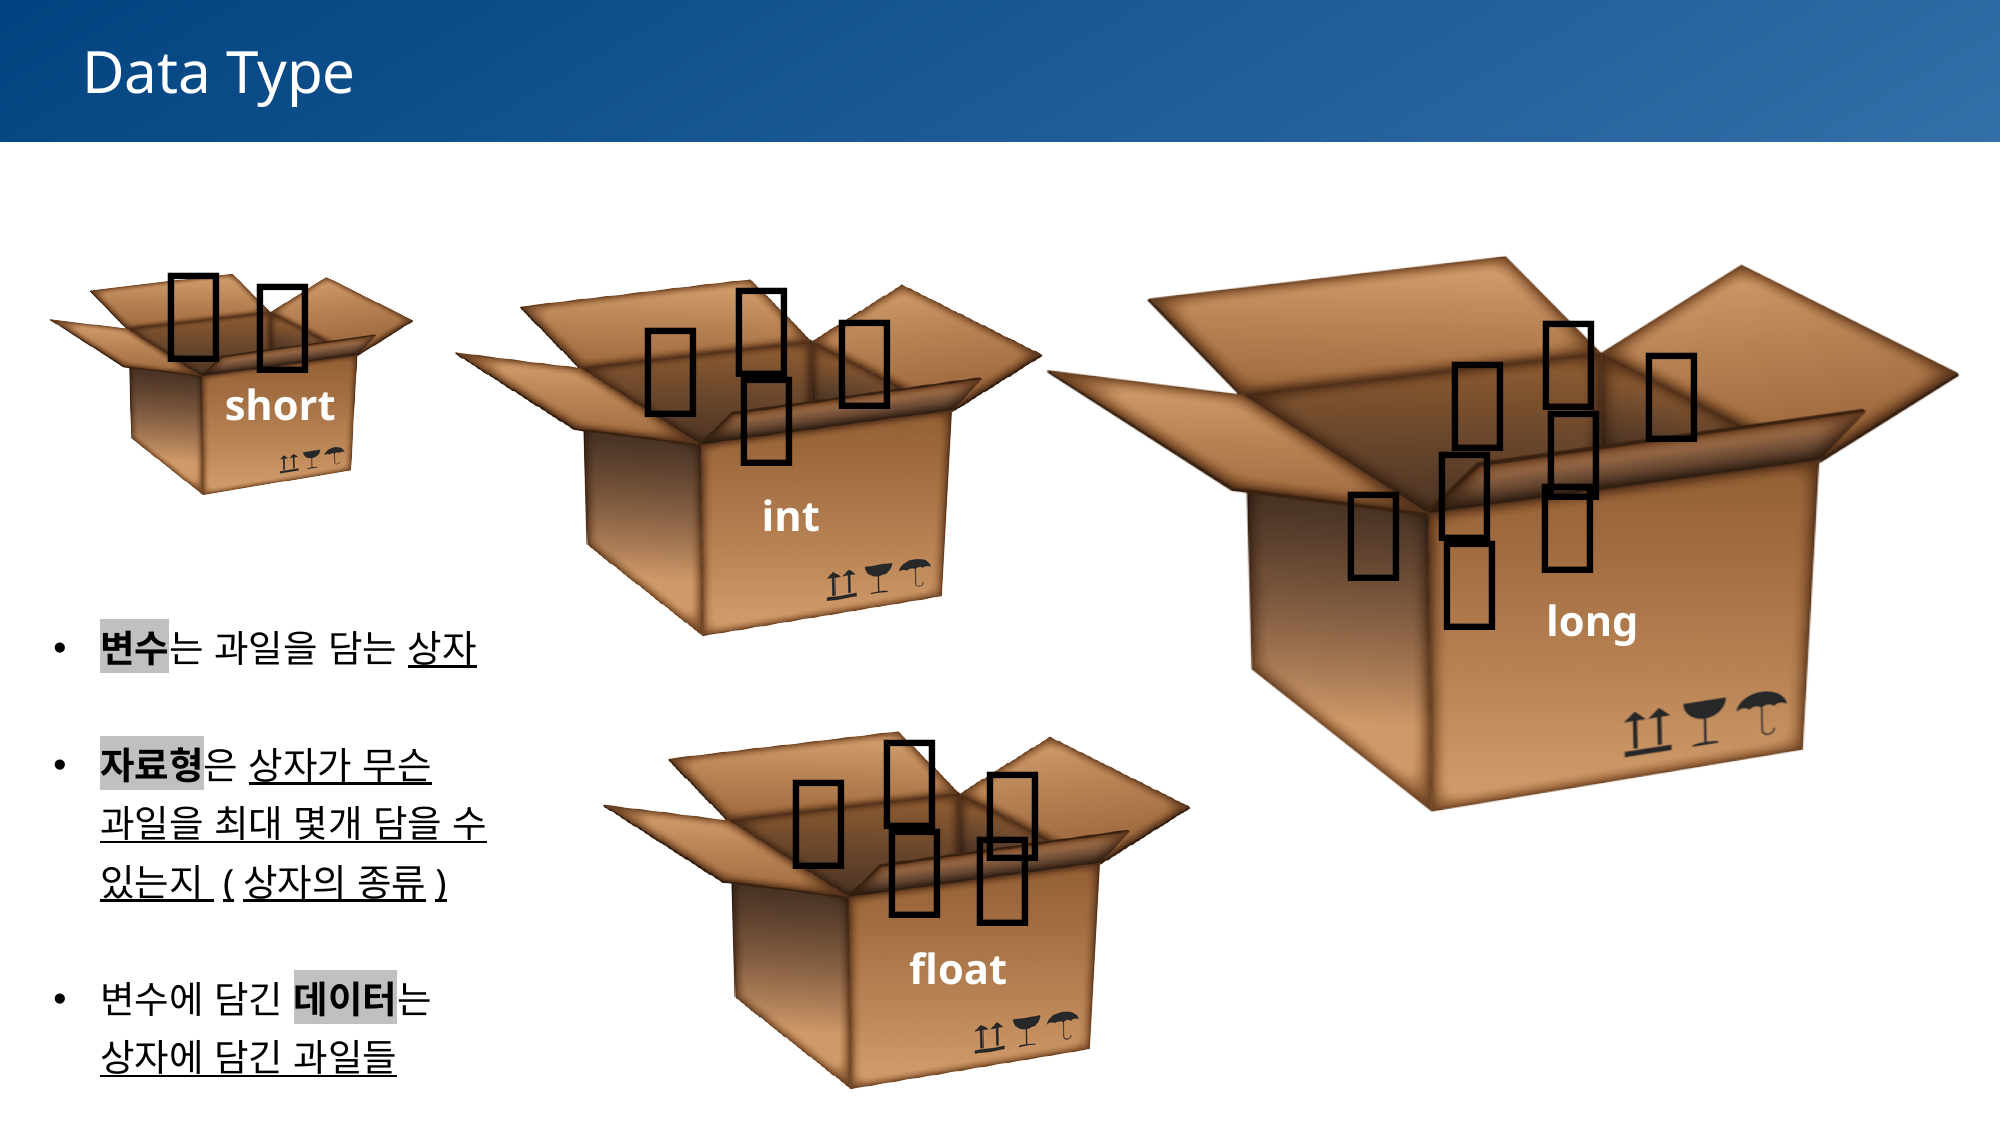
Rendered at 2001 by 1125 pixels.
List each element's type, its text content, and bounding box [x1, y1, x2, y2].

text_box 변수는 과일을 담는 상자 자료형은 상자가 무슨 과일을 최대 몇개 담을 수 있는지 (상자의 종류) 변수에 담긴 데이터는 상자에 담긴 과일들 [38, 604, 526, 1087]
text_box [0, 0, 2000, 142]
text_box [587, 669, 1207, 1125]
text_box Data Type [67, 27, 371, 113]
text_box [439, 217, 1021, 687]
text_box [1021, 160, 1985, 890]
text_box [39, 230, 423, 526]
